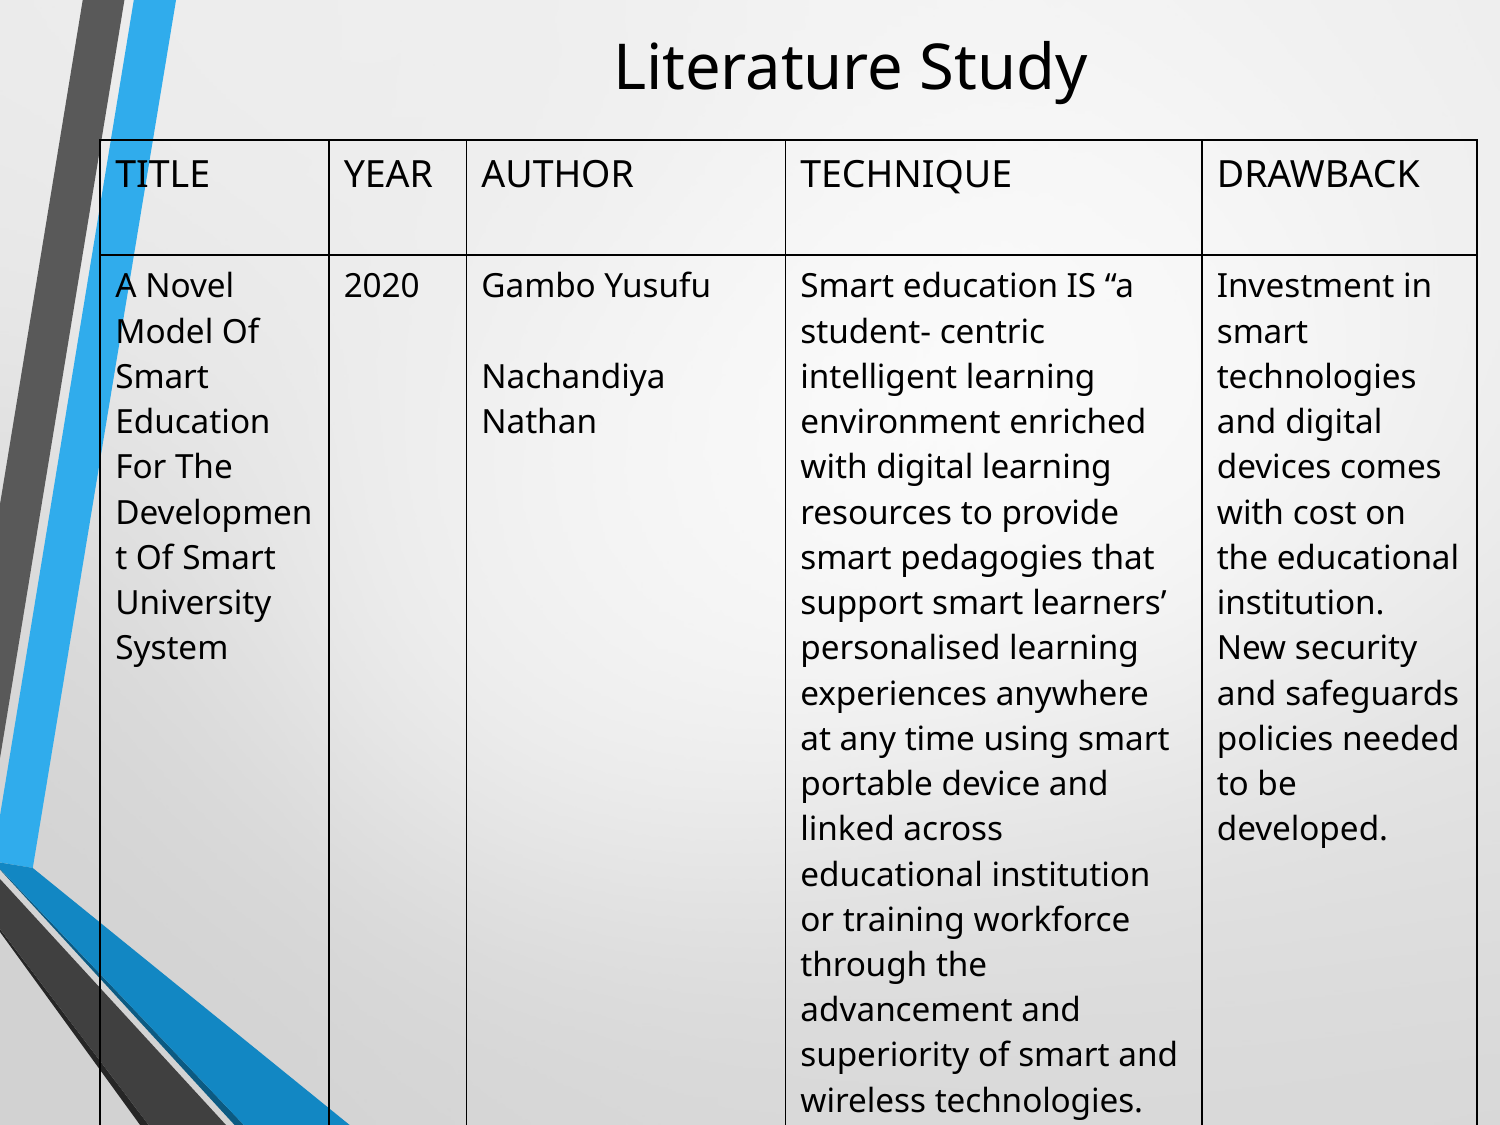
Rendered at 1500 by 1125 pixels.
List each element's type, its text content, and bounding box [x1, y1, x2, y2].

table_cell 2020 [330, 256, 466, 1125]
table_header AUTHOR [467, 141, 785, 254]
table_cell Investment in smart technologies and digital devices comes with cost on the educational institution. New security and safeguards policies needed to be developed. [1203, 256, 1476, 1125]
table_cell A Novel Model Of Smart Education For The Development Of Smart University System [101, 256, 328, 1125]
table_header TITLE [101, 141, 328, 254]
table_cell Smart education IS “a student- centric intelligent learning environment enriched with digital learning resources to provide smart pedagogies that support smart learners’ personalised learning experiences anywhere at any time using smart portable device and linked across educational institution or training workforce through the advancement and superiority of smart and wireless technologies. [786, 256, 1201, 1125]
table_header YEAR [330, 141, 466, 254]
table_cell Gambo Yusufu Nachandiya Nathan [467, 256, 785, 1125]
table_header TECHNIQUE [786, 141, 1201, 254]
table_header DRAWBACK [1203, 141, 1476, 254]
title Literature Study [235, 19, 1466, 110]
